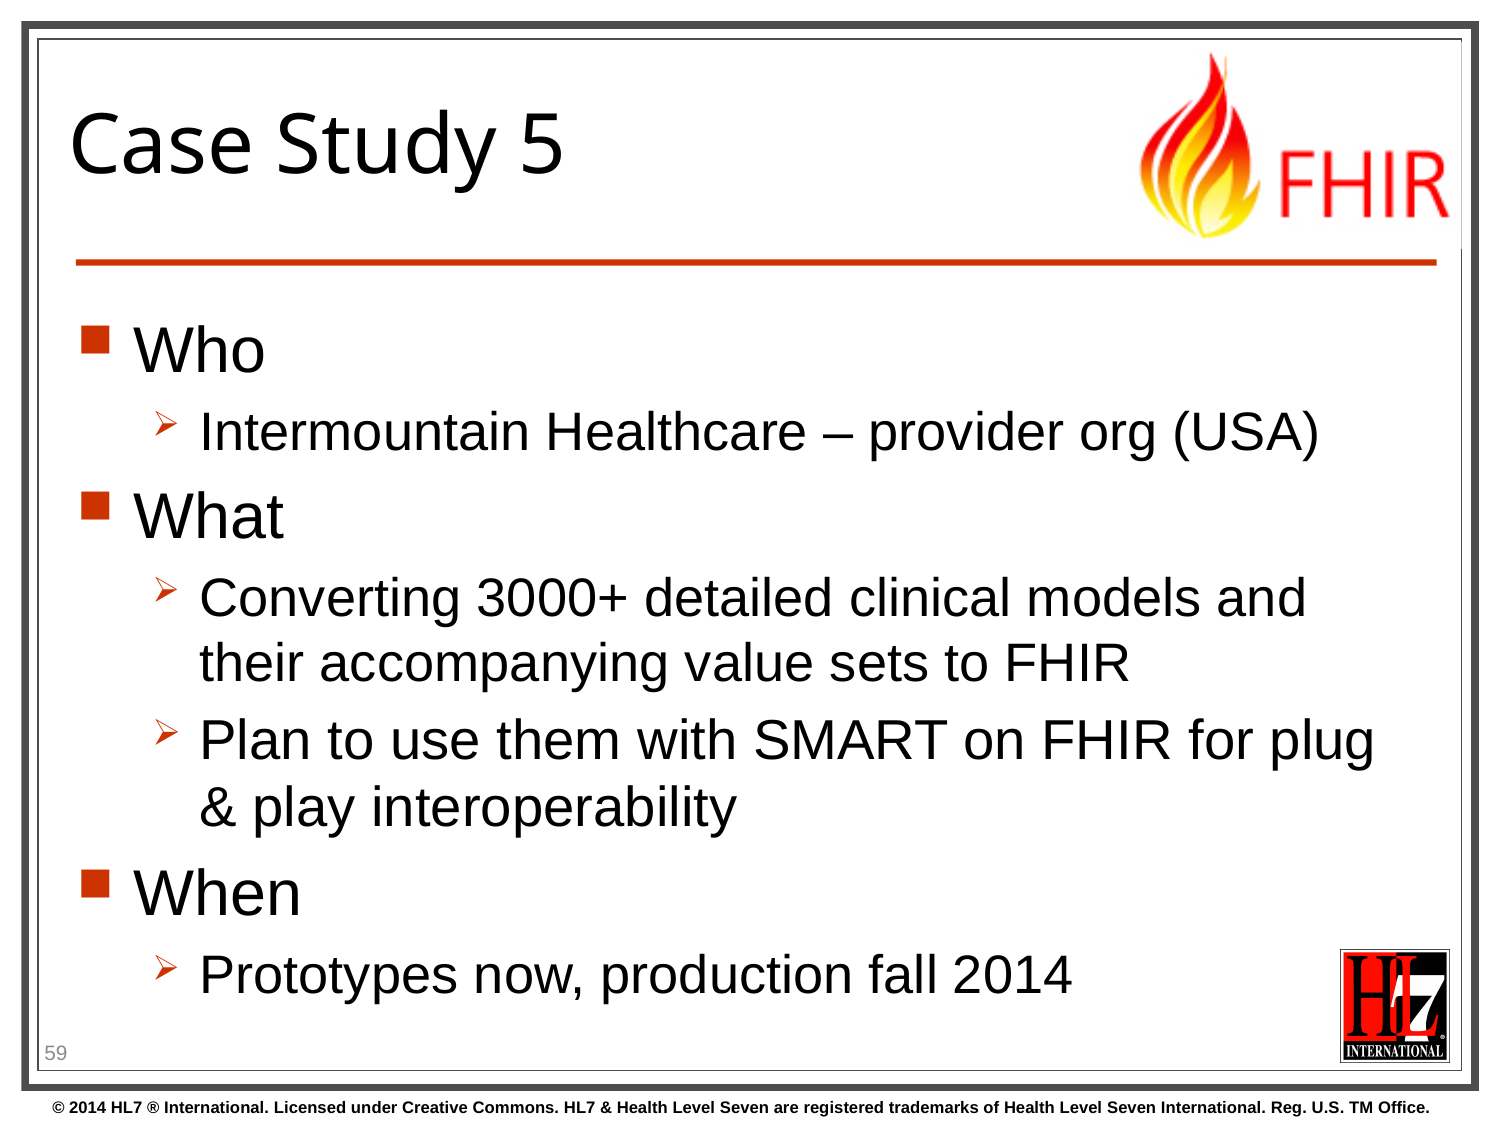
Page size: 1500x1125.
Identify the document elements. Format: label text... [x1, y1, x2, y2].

picture [1128, 42, 1462, 249]
title Case Study 5 [53, 54, 1128, 244]
list Who Intermountain Healthcare – provider org (USA) What Converting 3000+ detailed clinical models and their accompanying value sets to FHIR Plan to use them with SMART on FHIR for plug & play interoperability When Prototypes now, production fall 2014 [62, 299, 1438, 1035]
slide_number 59 [29, 1034, 148, 1071]
picture [1340, 949, 1450, 1063]
